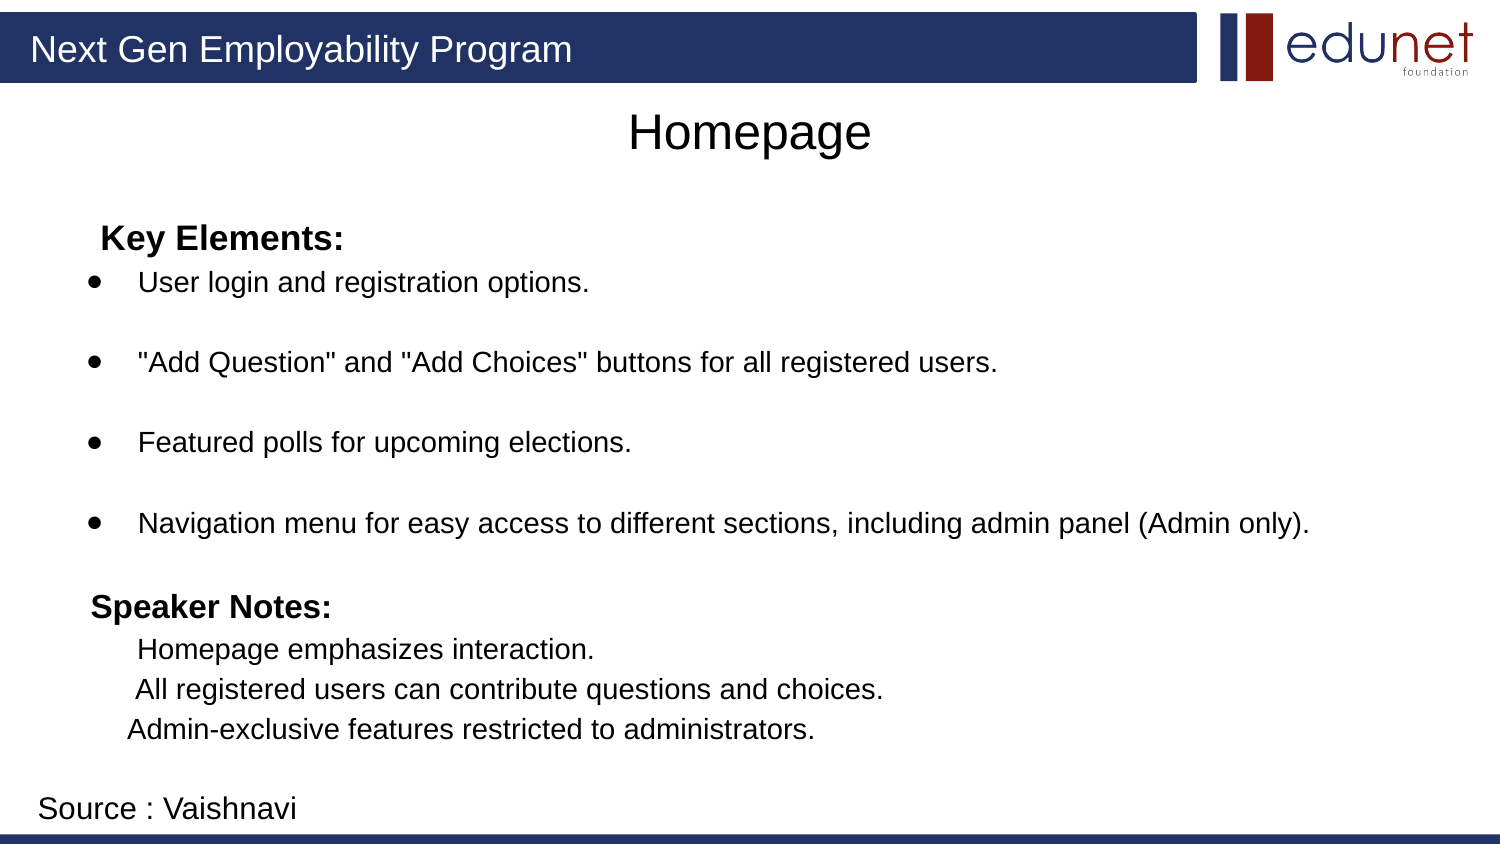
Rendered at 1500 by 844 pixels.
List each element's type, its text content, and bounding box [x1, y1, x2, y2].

picture [1279, 14, 1482, 83]
title Homepage [25, 100, 1475, 175]
list Key Elements: User login and registration options. "Add Question" and "Add Choices" buttons for all registered users. Featured polls for upcoming elections. Navigation menu for easy access to different sections, including admin panel (Admin only). Speaker Notes: Homepage emphasizes interaction. All registered users can contribute questions and choices. Admin-exclusive features restricted to administrators. [47, 193, 1475, 744]
text_box Source : Vaishnavi [22, 773, 1004, 826]
